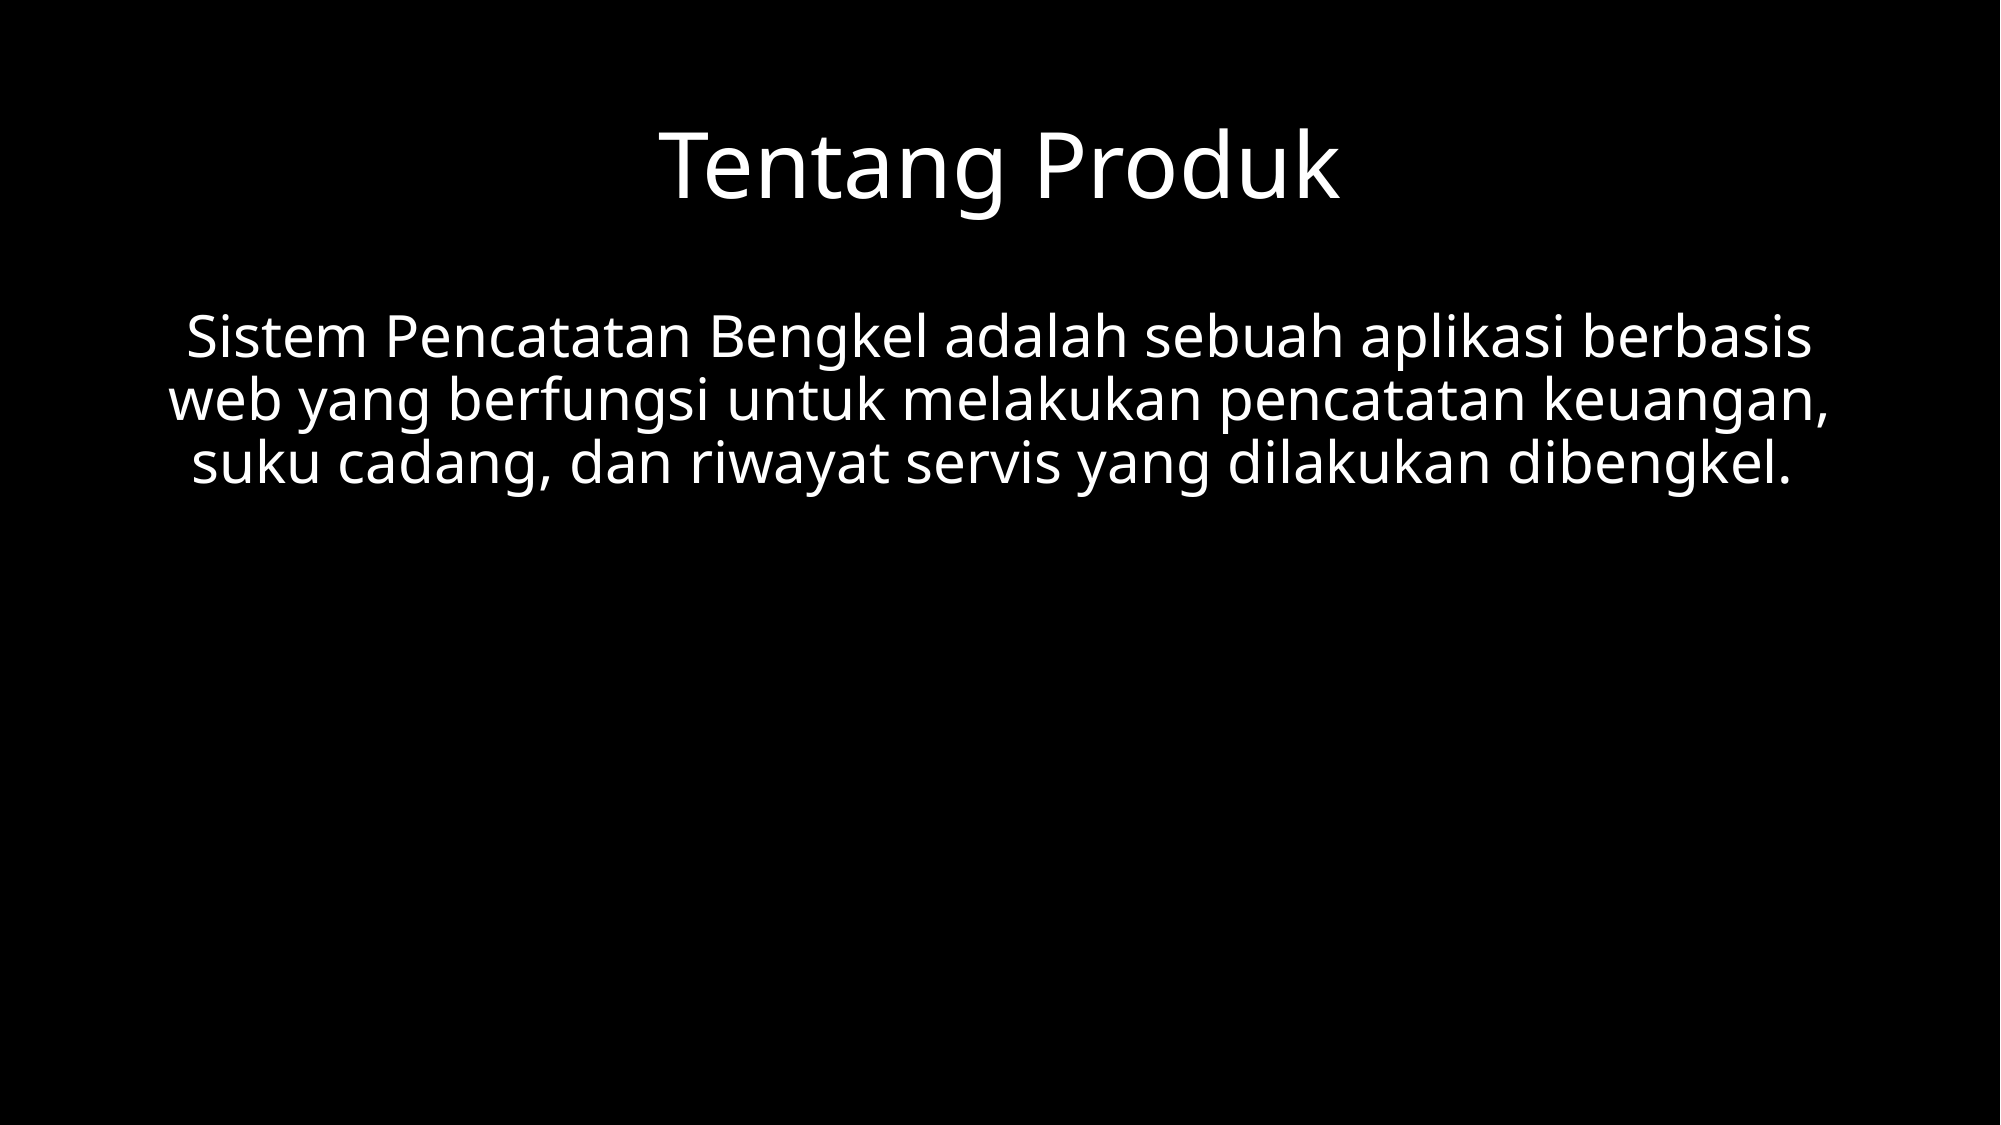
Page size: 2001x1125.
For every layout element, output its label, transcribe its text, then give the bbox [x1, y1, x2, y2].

title Tentang Produk [137, 59, 1863, 278]
list Sistem Pencatatan Bengkel adalah sebuah aplikasi berbasis web yang berfungsi untuk melakukan pencatatan keuangan, suku cadang, dan riwayat servis yang dilakukan dibengkel. [137, 299, 1863, 1014]
